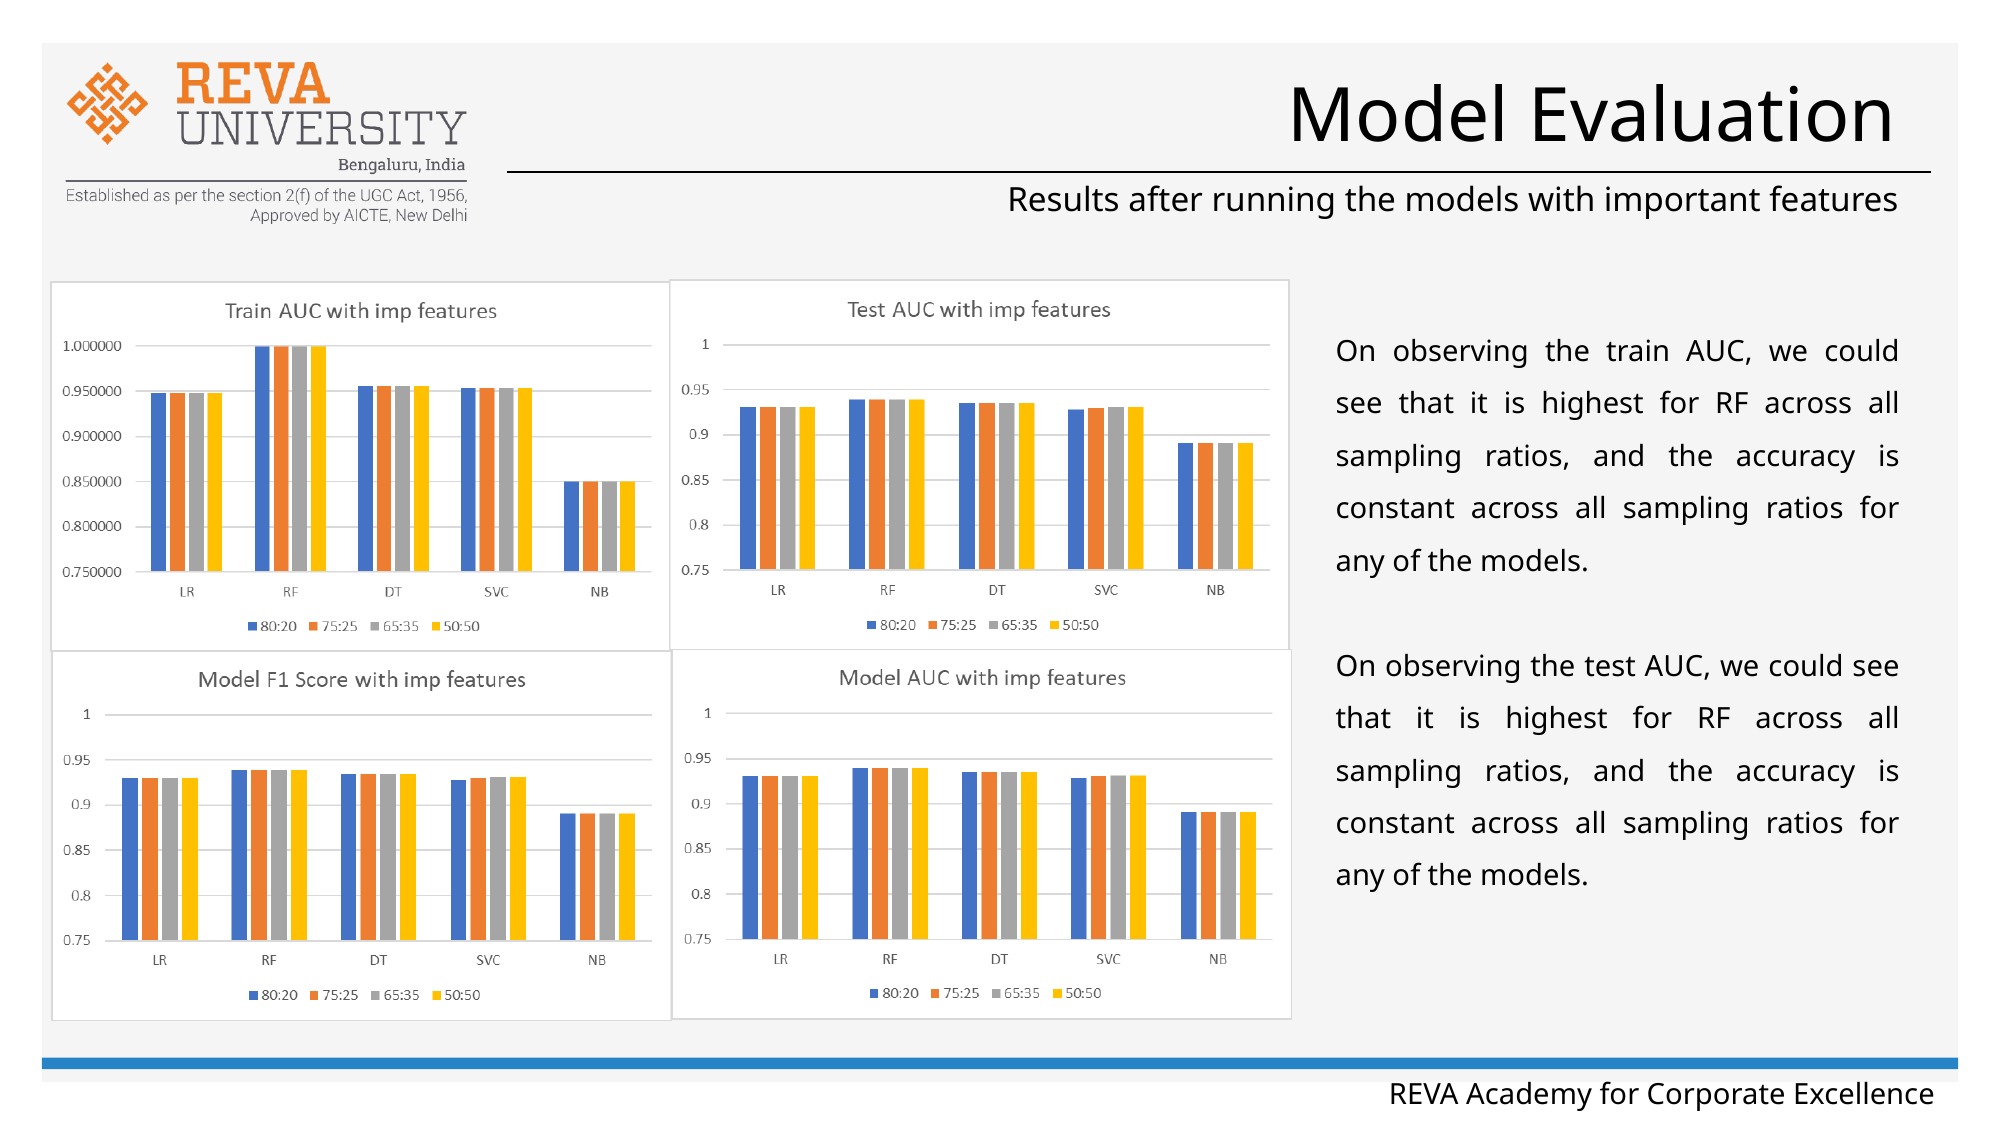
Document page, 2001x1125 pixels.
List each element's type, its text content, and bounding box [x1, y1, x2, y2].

picture [65, 62, 467, 224]
picture [49, 279, 1292, 1021]
title Model Evaluation [555, 62, 1931, 173]
text_box On observing the train AUC, we could see that it is highest for RF across all sampling ratios, and the accuracy is constant across all sampling ratios for any of the models. On observing the test AUC, we could see that it is highest for RF across all sampling ratios, and the accuracy is constant across all sampling ratios for any of the models. [1320, 307, 1915, 899]
text_box Results after running the models with important features [974, 170, 1915, 225]
